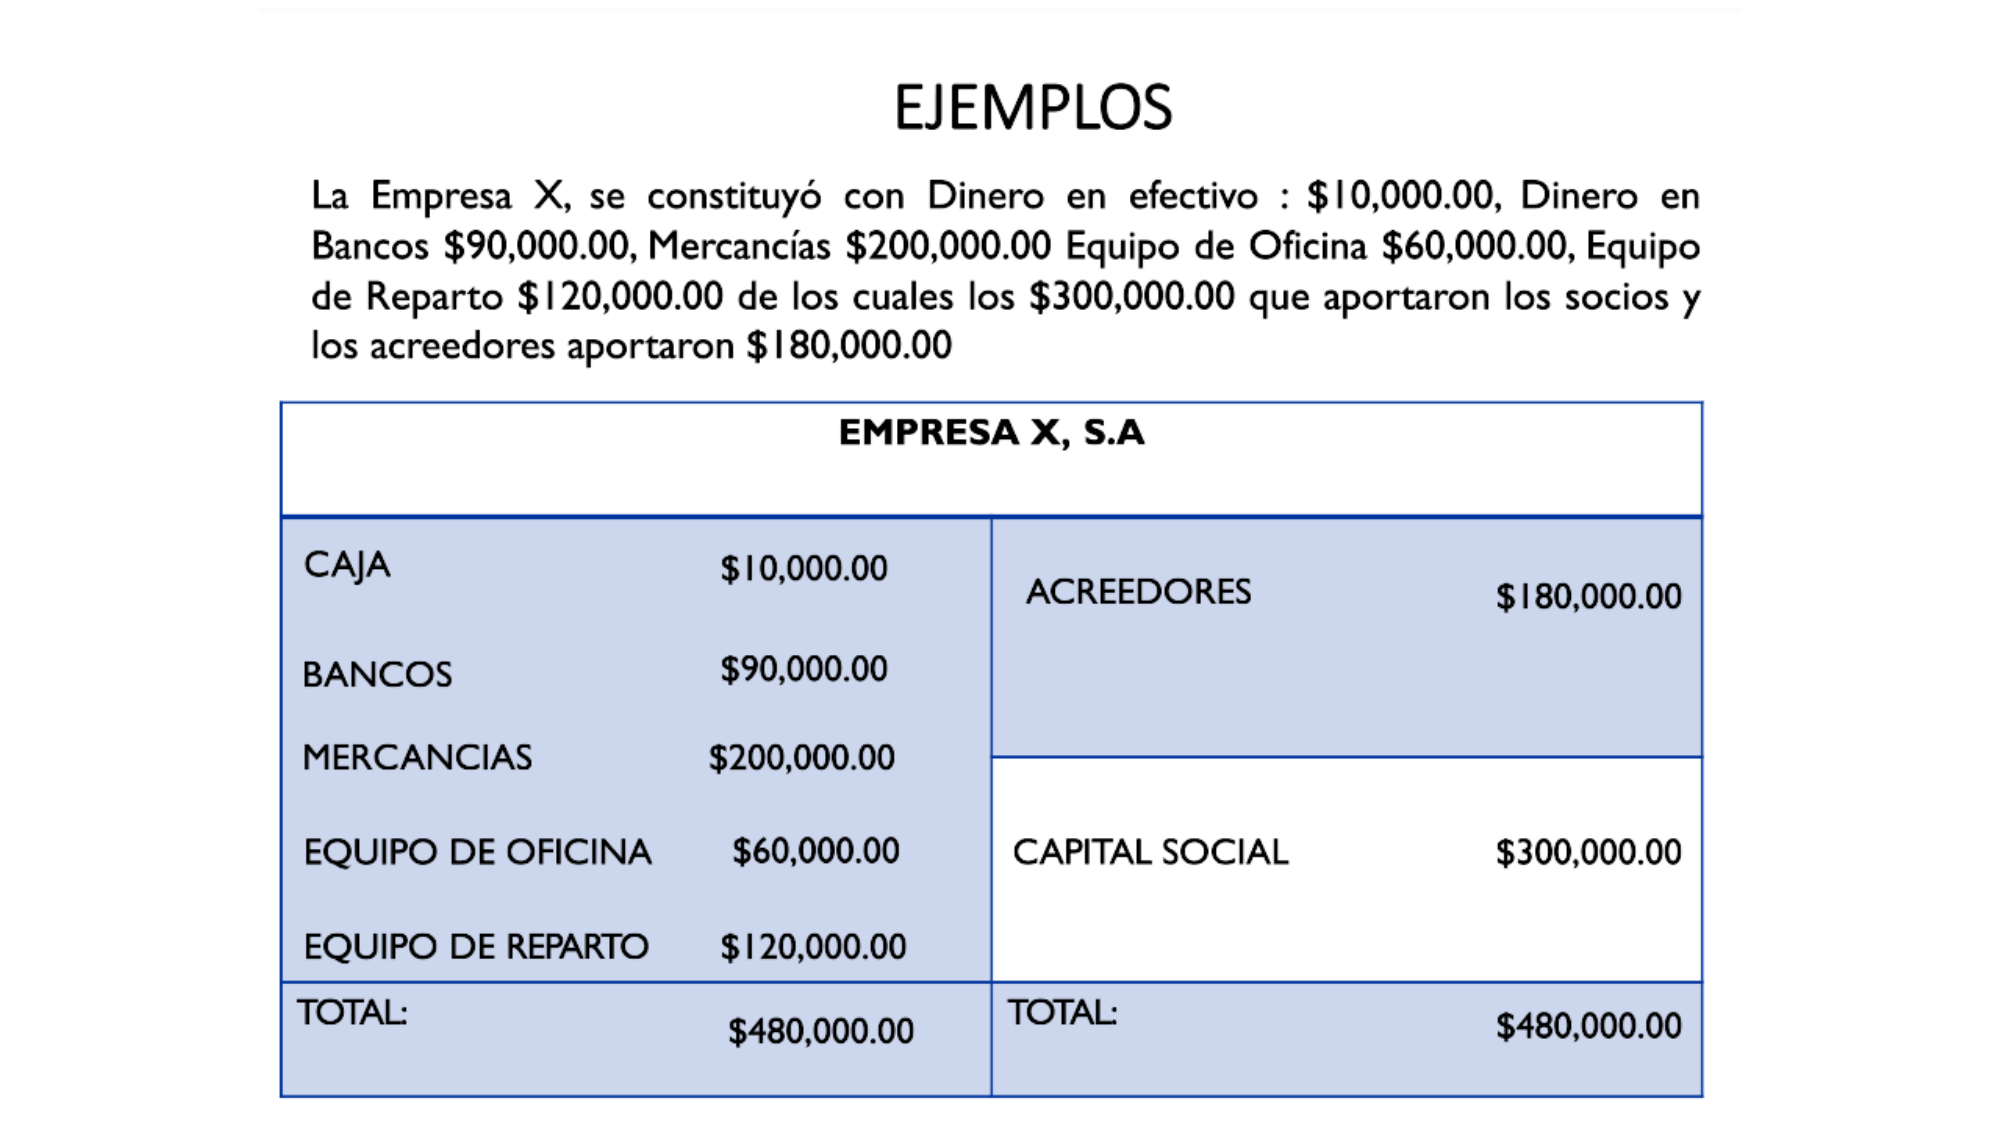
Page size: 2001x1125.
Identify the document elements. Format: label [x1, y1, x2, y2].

picture [258, 8, 1742, 1117]
